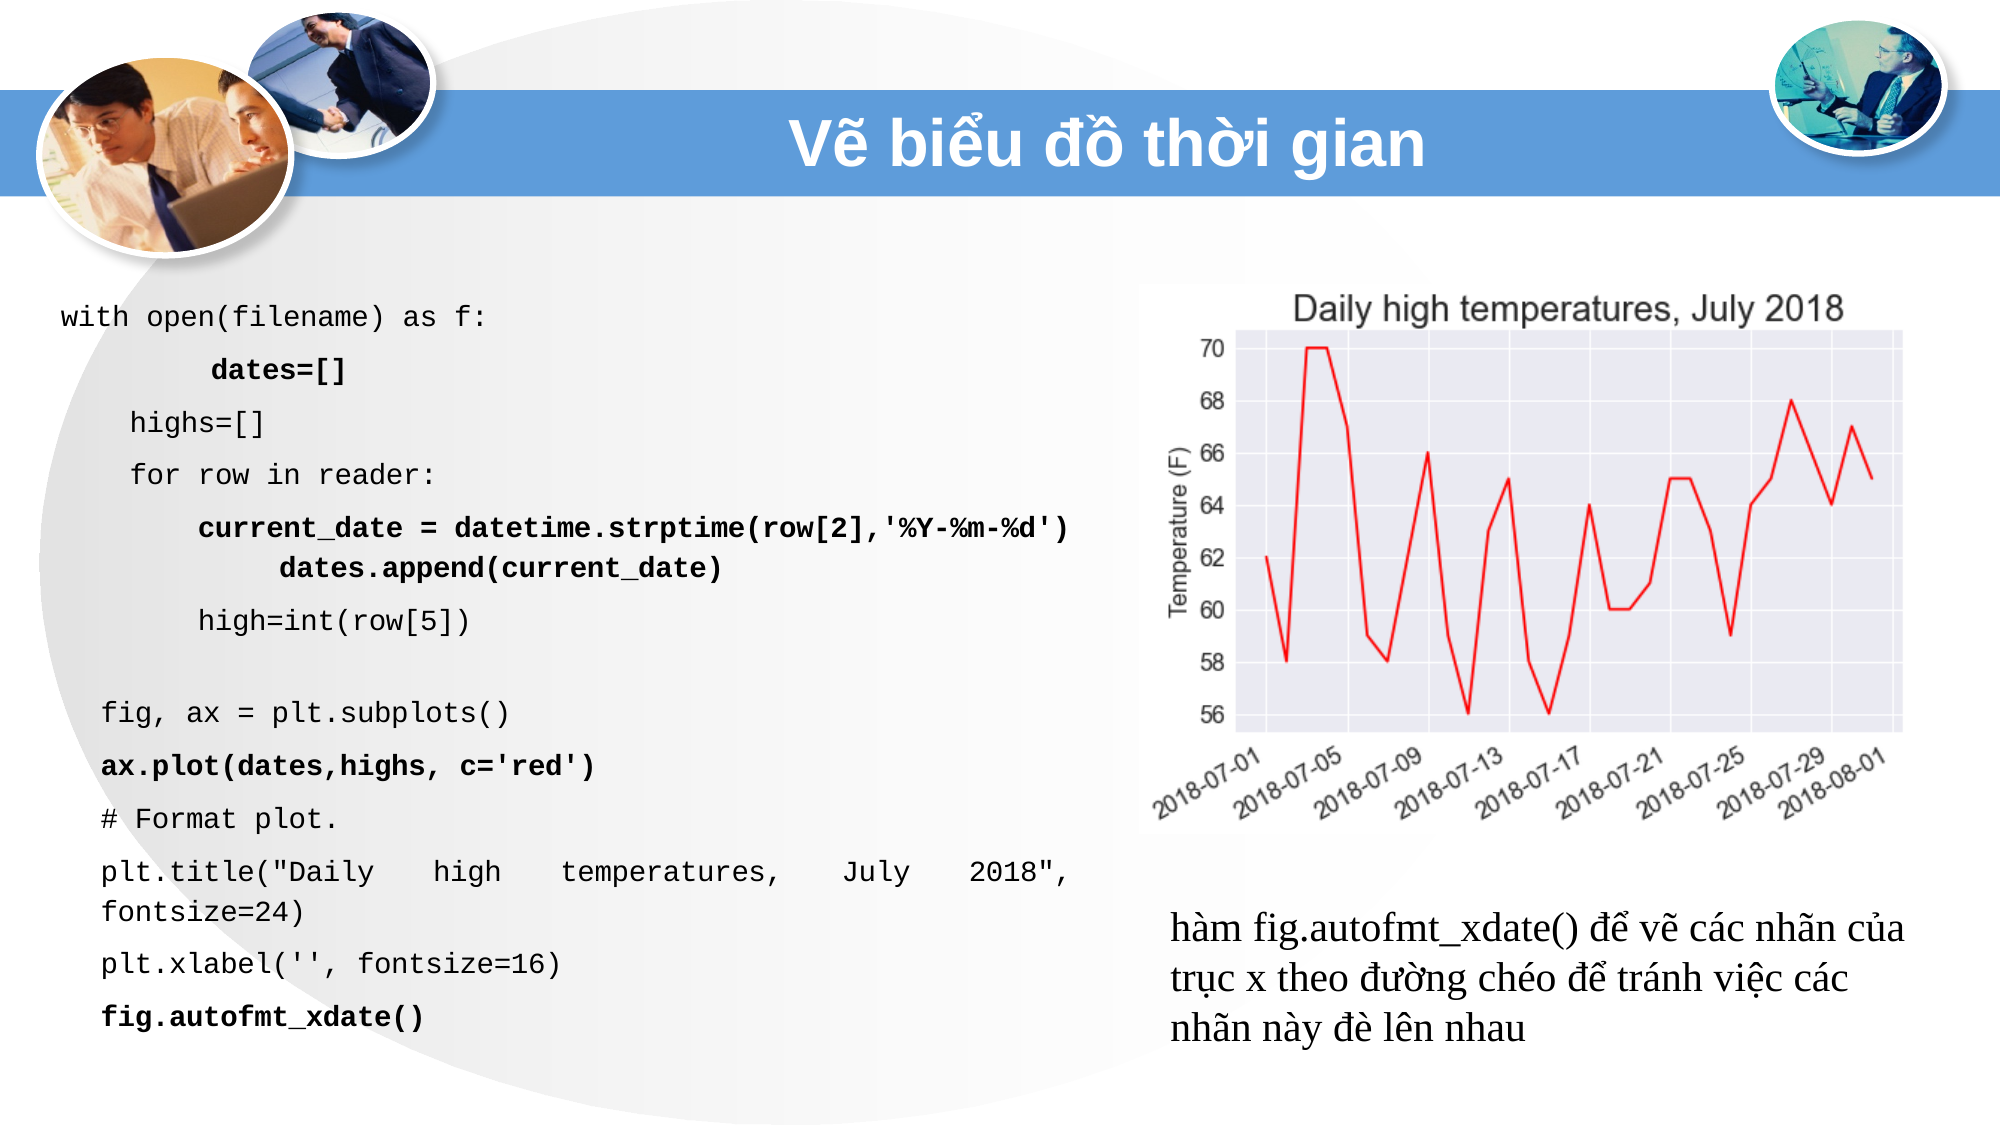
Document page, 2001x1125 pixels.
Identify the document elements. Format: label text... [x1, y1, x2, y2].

text_box fig, ax = plt.subplots() ax.plot(dates,highs, c='red') # Format plot. plt.title("Daily high temperatures, July 2018", fontsize=24) plt.xlabel('', fontsize=16) fig.autofmt_xdate() [85, 681, 1086, 1040]
picture [1139, 284, 1913, 834]
picture [1775, 21, 1941, 150]
text_box with open(filename) as f: dates=[] highs=[] for row in reader: current_date = datetime.strptime(row[2],'%Y-%m-%d') dates.append(current_date) high=int(row[5]) [46, 284, 1086, 644]
title Vẽ biểu đồ thời gian [450, 99, 1767, 180]
picture [248, 13, 430, 152]
picture [43, 58, 288, 252]
text_box hàm fig.autofmt_xdate() để vẽ các nhãn của trục x theo đường chéo để tránh việc các nhãn này đè lên nhau [1155, 892, 1954, 1058]
